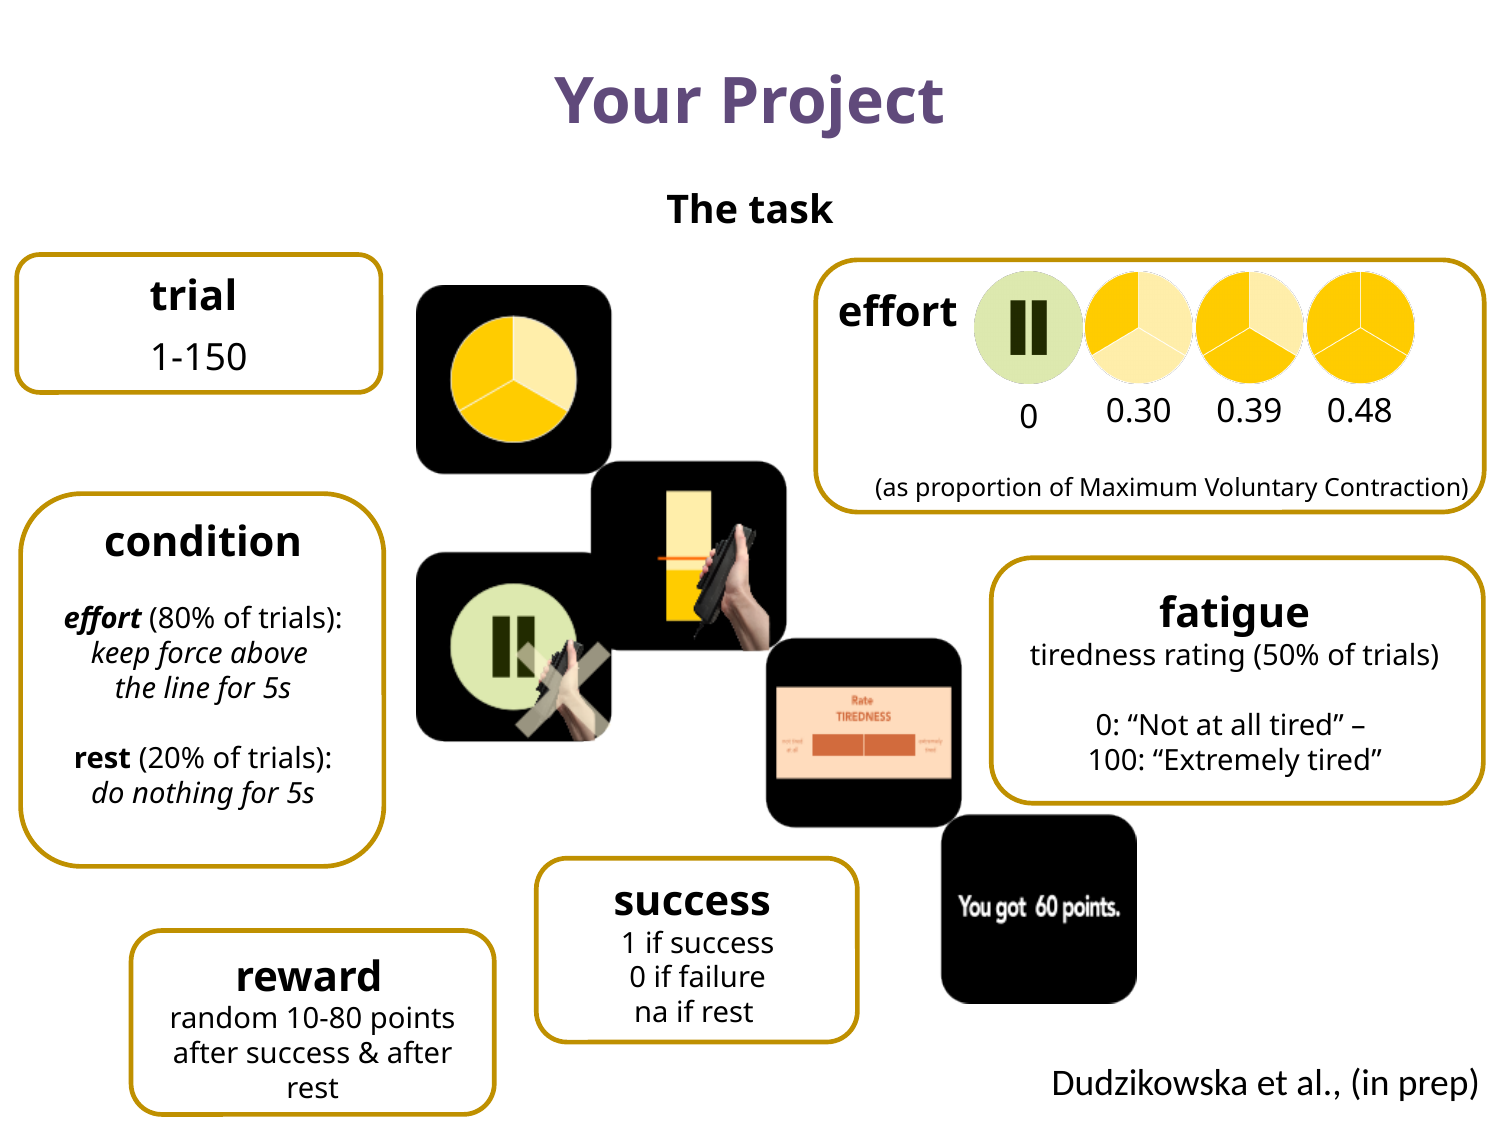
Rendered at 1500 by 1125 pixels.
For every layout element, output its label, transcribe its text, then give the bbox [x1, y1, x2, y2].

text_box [536, 857, 858, 1043]
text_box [20, 493, 386, 867]
text_box Your Project The task [74, 51, 1425, 239]
text_box trial 1-150 [16, 254, 381, 393]
text_box Dudzikowska et al., (in prep) [499, 1050, 1495, 1111]
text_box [815, 259, 1500, 513]
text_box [130, 930, 495, 1115]
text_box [991, 557, 1484, 804]
picture [416, 285, 1137, 1004]
